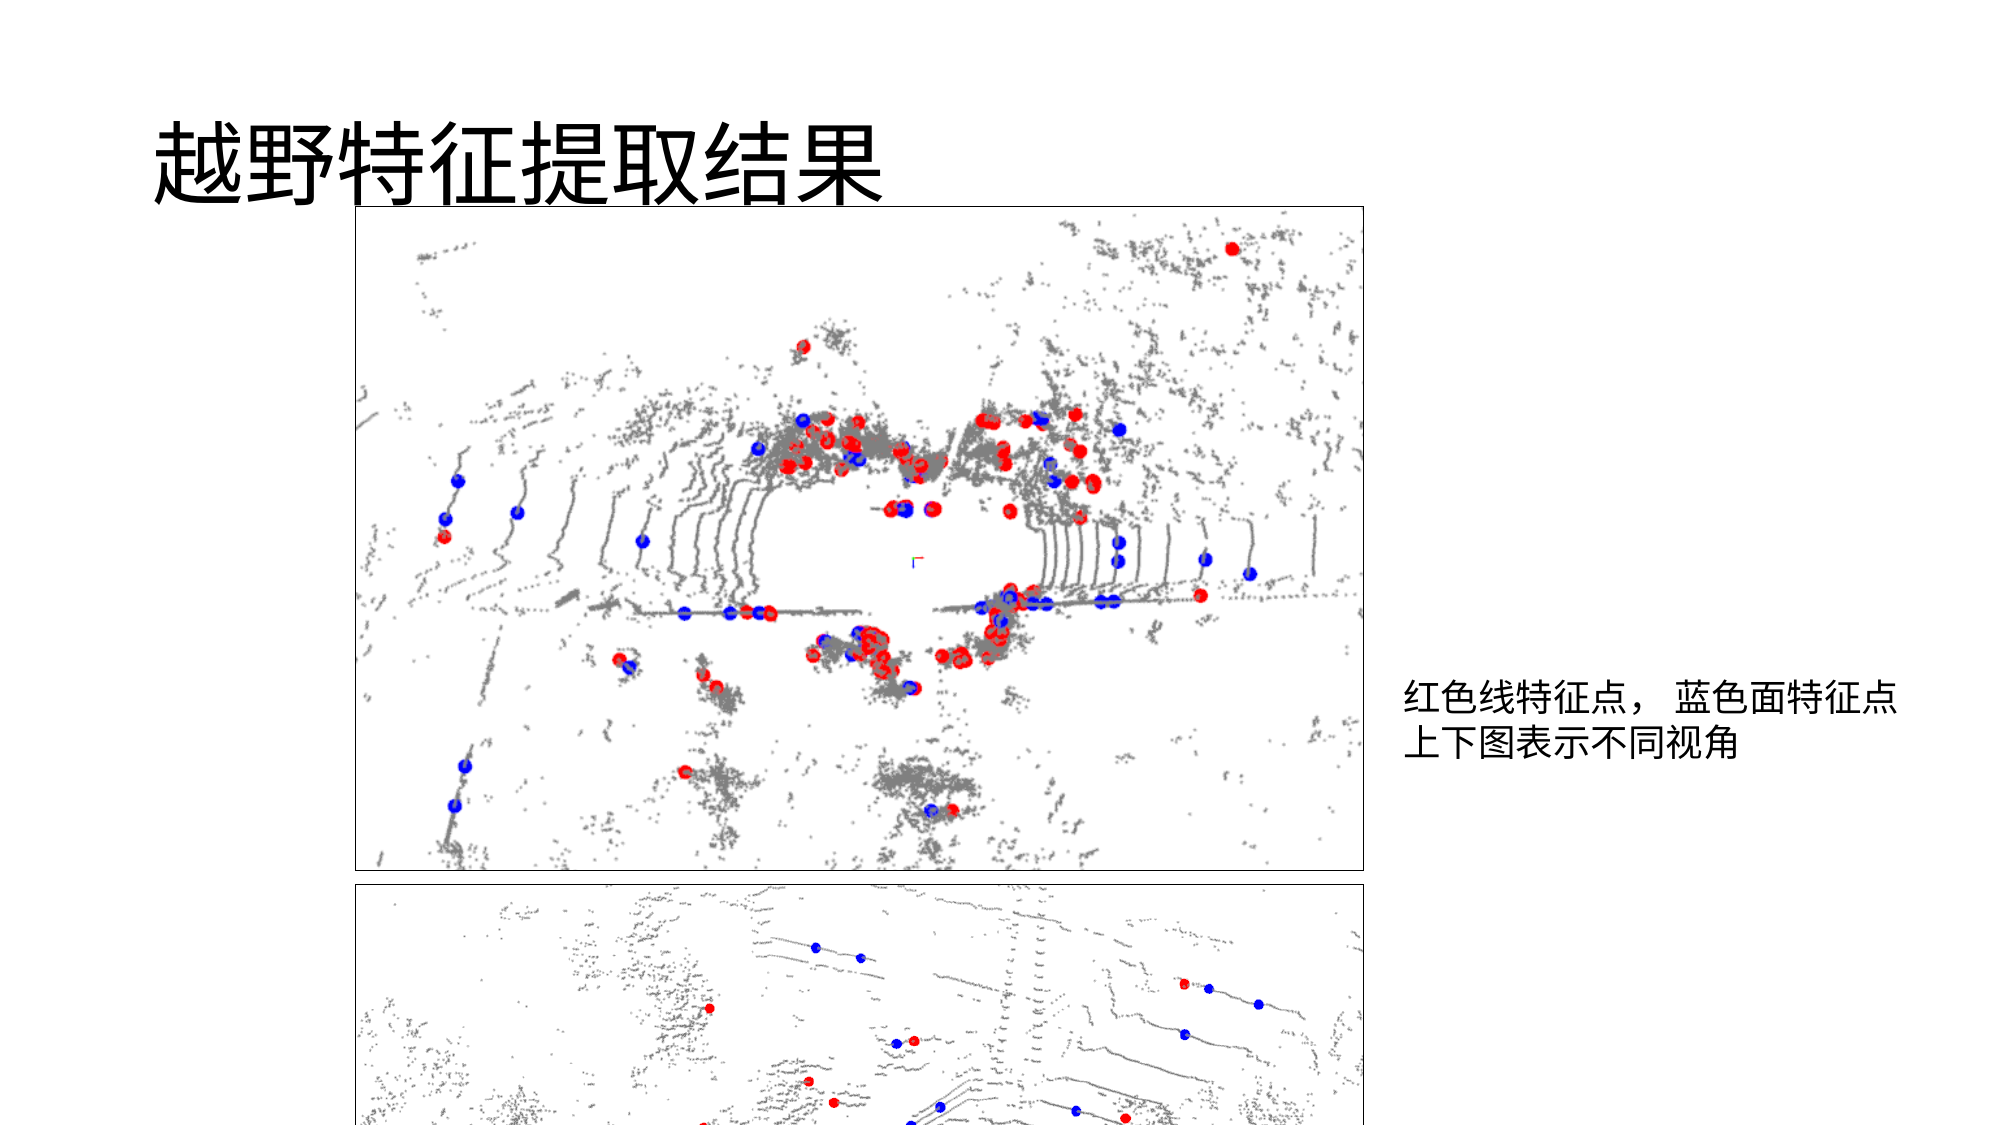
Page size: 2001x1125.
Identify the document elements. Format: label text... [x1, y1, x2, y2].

picture [355, 206, 1364, 871]
text_box 红色线特征点， 蓝色面特征点 上下图表示不同视角 [1388, 666, 2000, 772]
title 越野特征提取结果 [137, 59, 1863, 278]
picture [355, 884, 1364, 1125]
